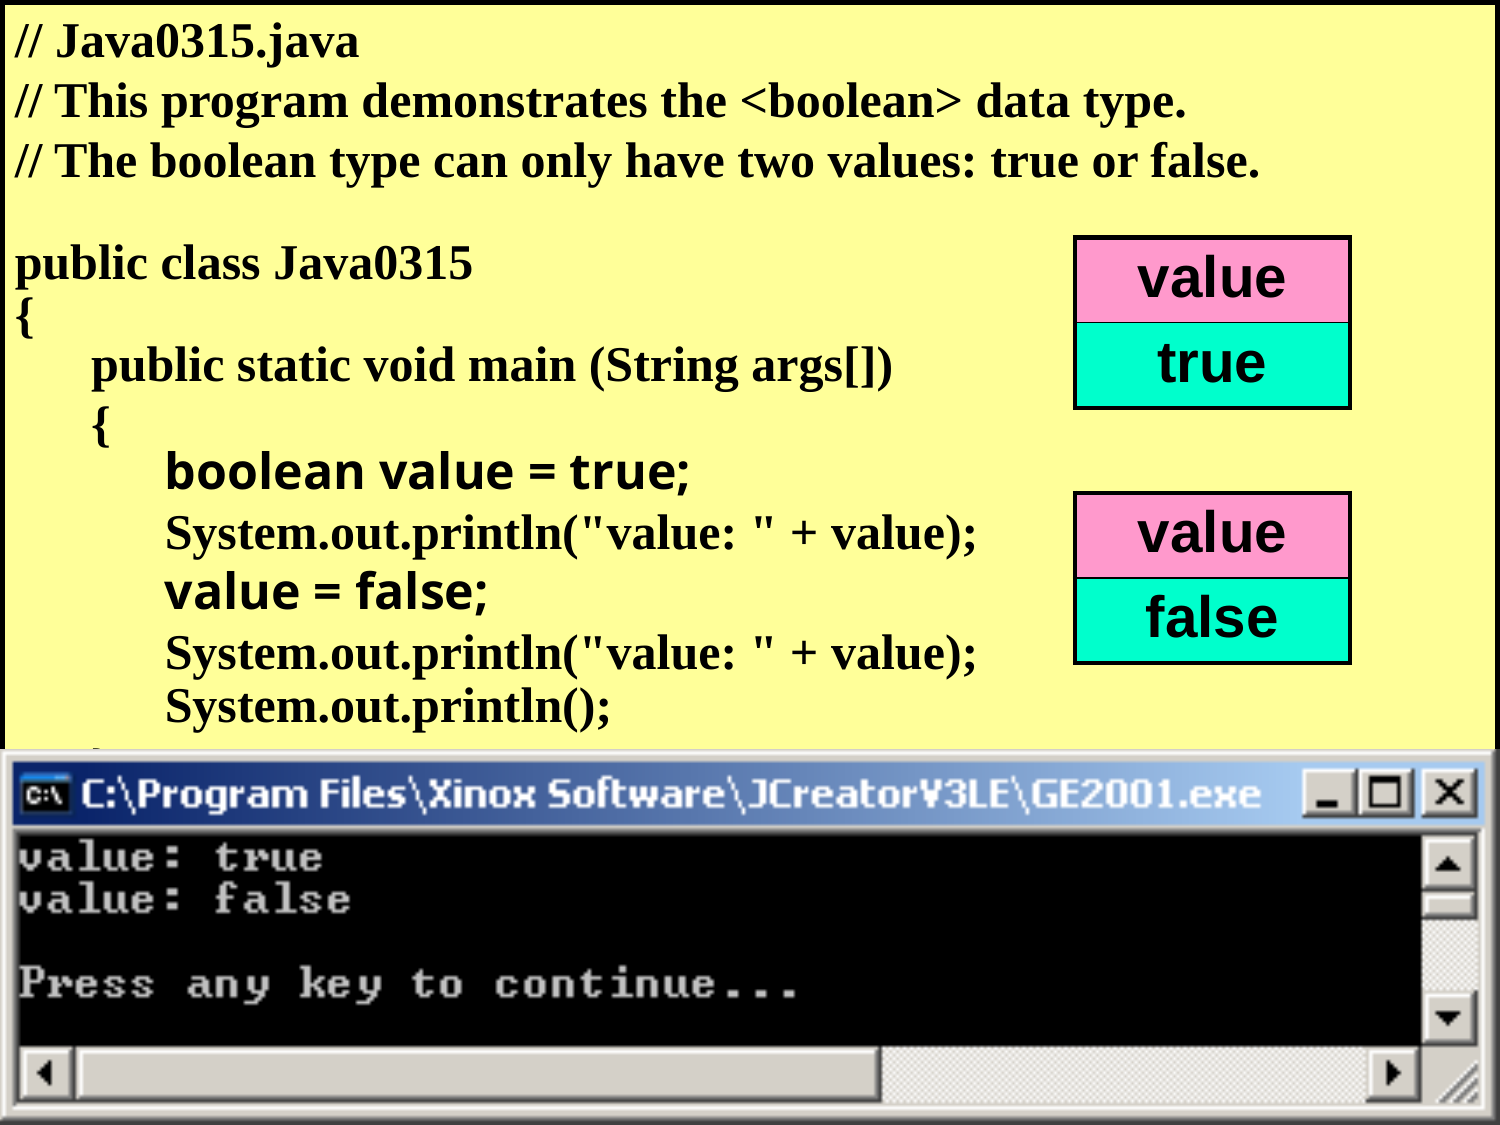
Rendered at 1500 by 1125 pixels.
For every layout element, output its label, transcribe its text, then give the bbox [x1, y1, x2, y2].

table_cell false [1077, 579, 1348, 661]
table_header value [1077, 495, 1348, 577]
picture [0, 749, 1500, 1125]
text_box // Java0315.java // This program demonstrates the <boolean> data type. // The boolean type can only have two values: true or false. public class Java0315 { public static void main (String args[]) { boolean value = true; System.out.println("value: " + value); value = false; System.out.println("value: " + value); System.out.println(); } } [0, 0, 1500, 749]
table_header value [1077, 240, 1348, 322]
table_cell true [1077, 323, 1348, 406]
